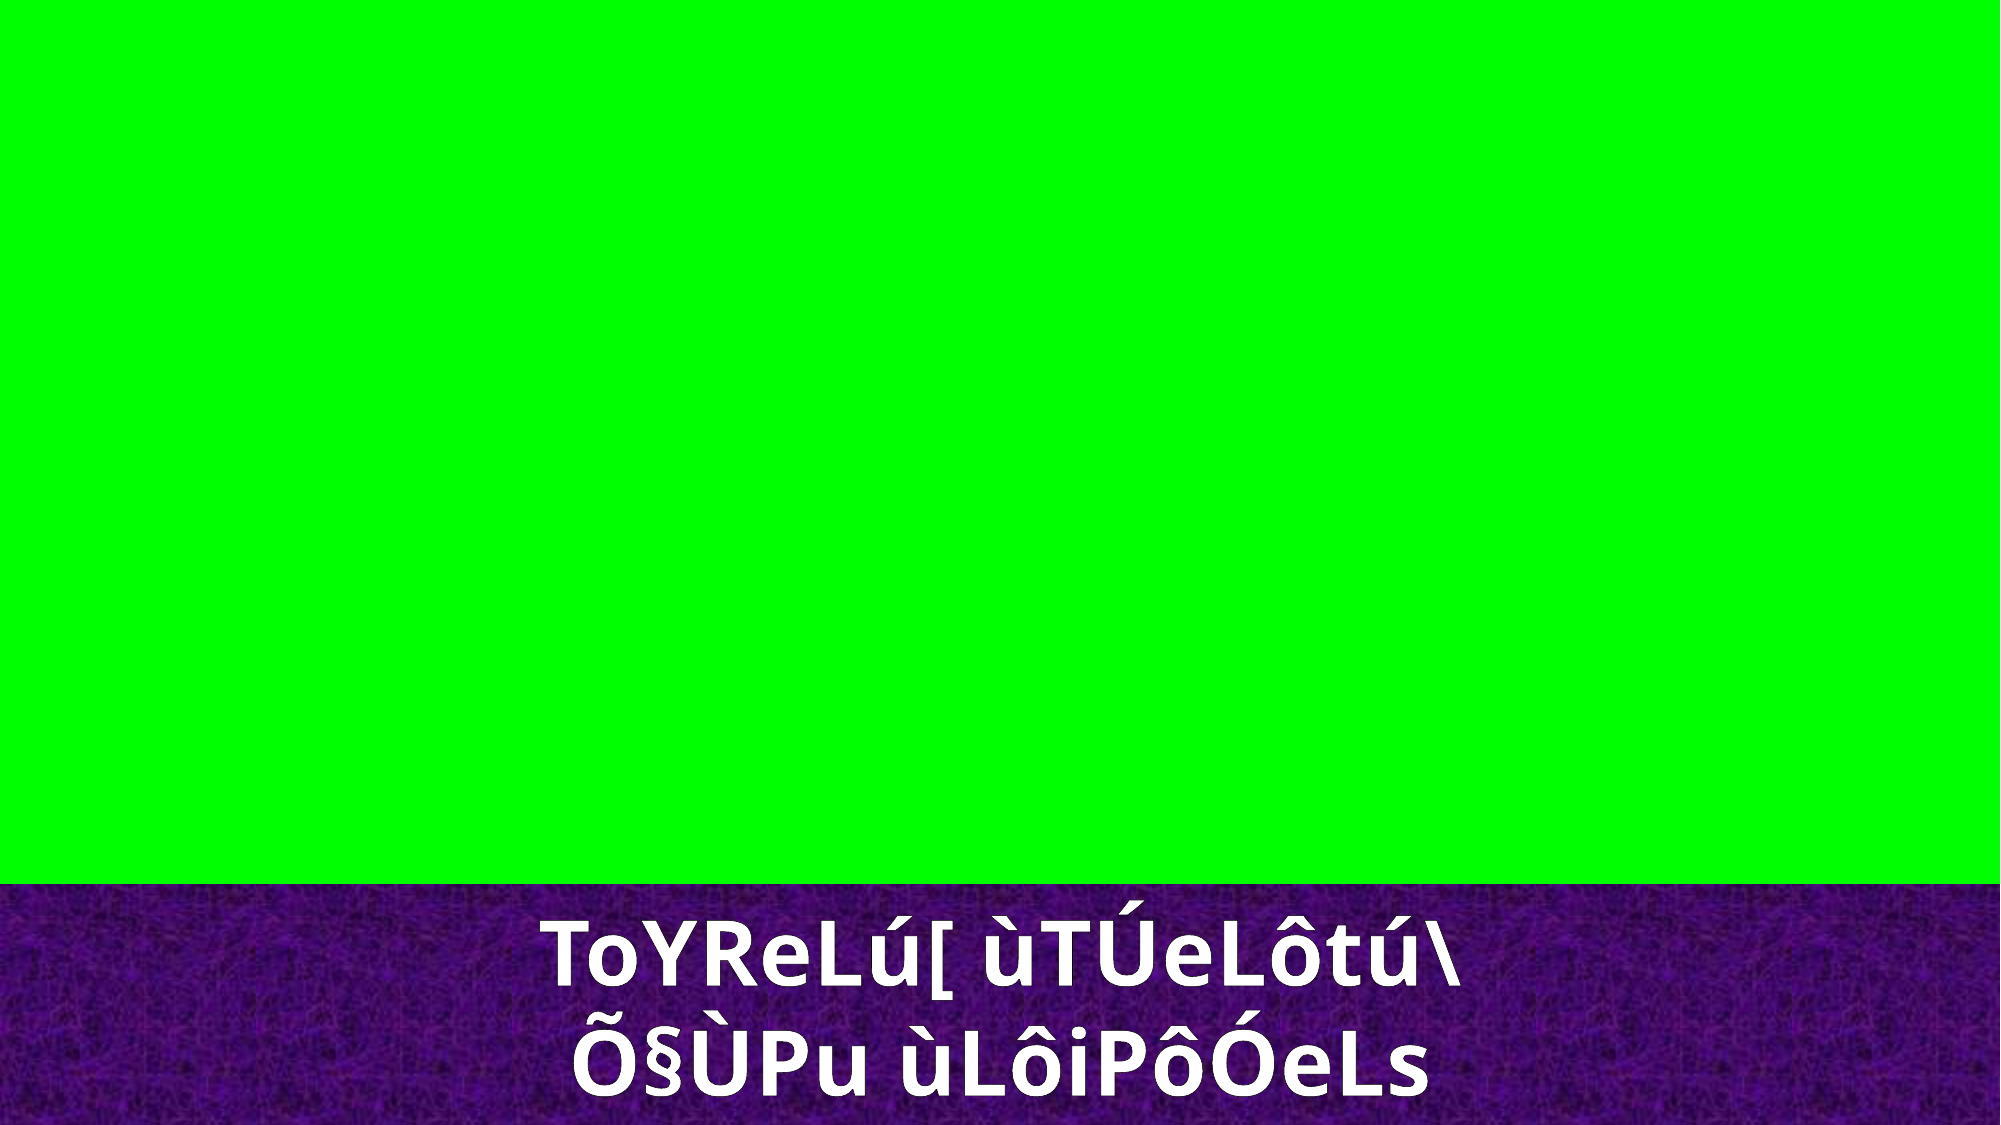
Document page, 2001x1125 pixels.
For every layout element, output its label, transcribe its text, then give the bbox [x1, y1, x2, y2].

text_box ToYReLú[ ùTÚeLôtú\ Õ§ÙPu ùLôiPôÓeLs [0, 886, 2000, 1122]
